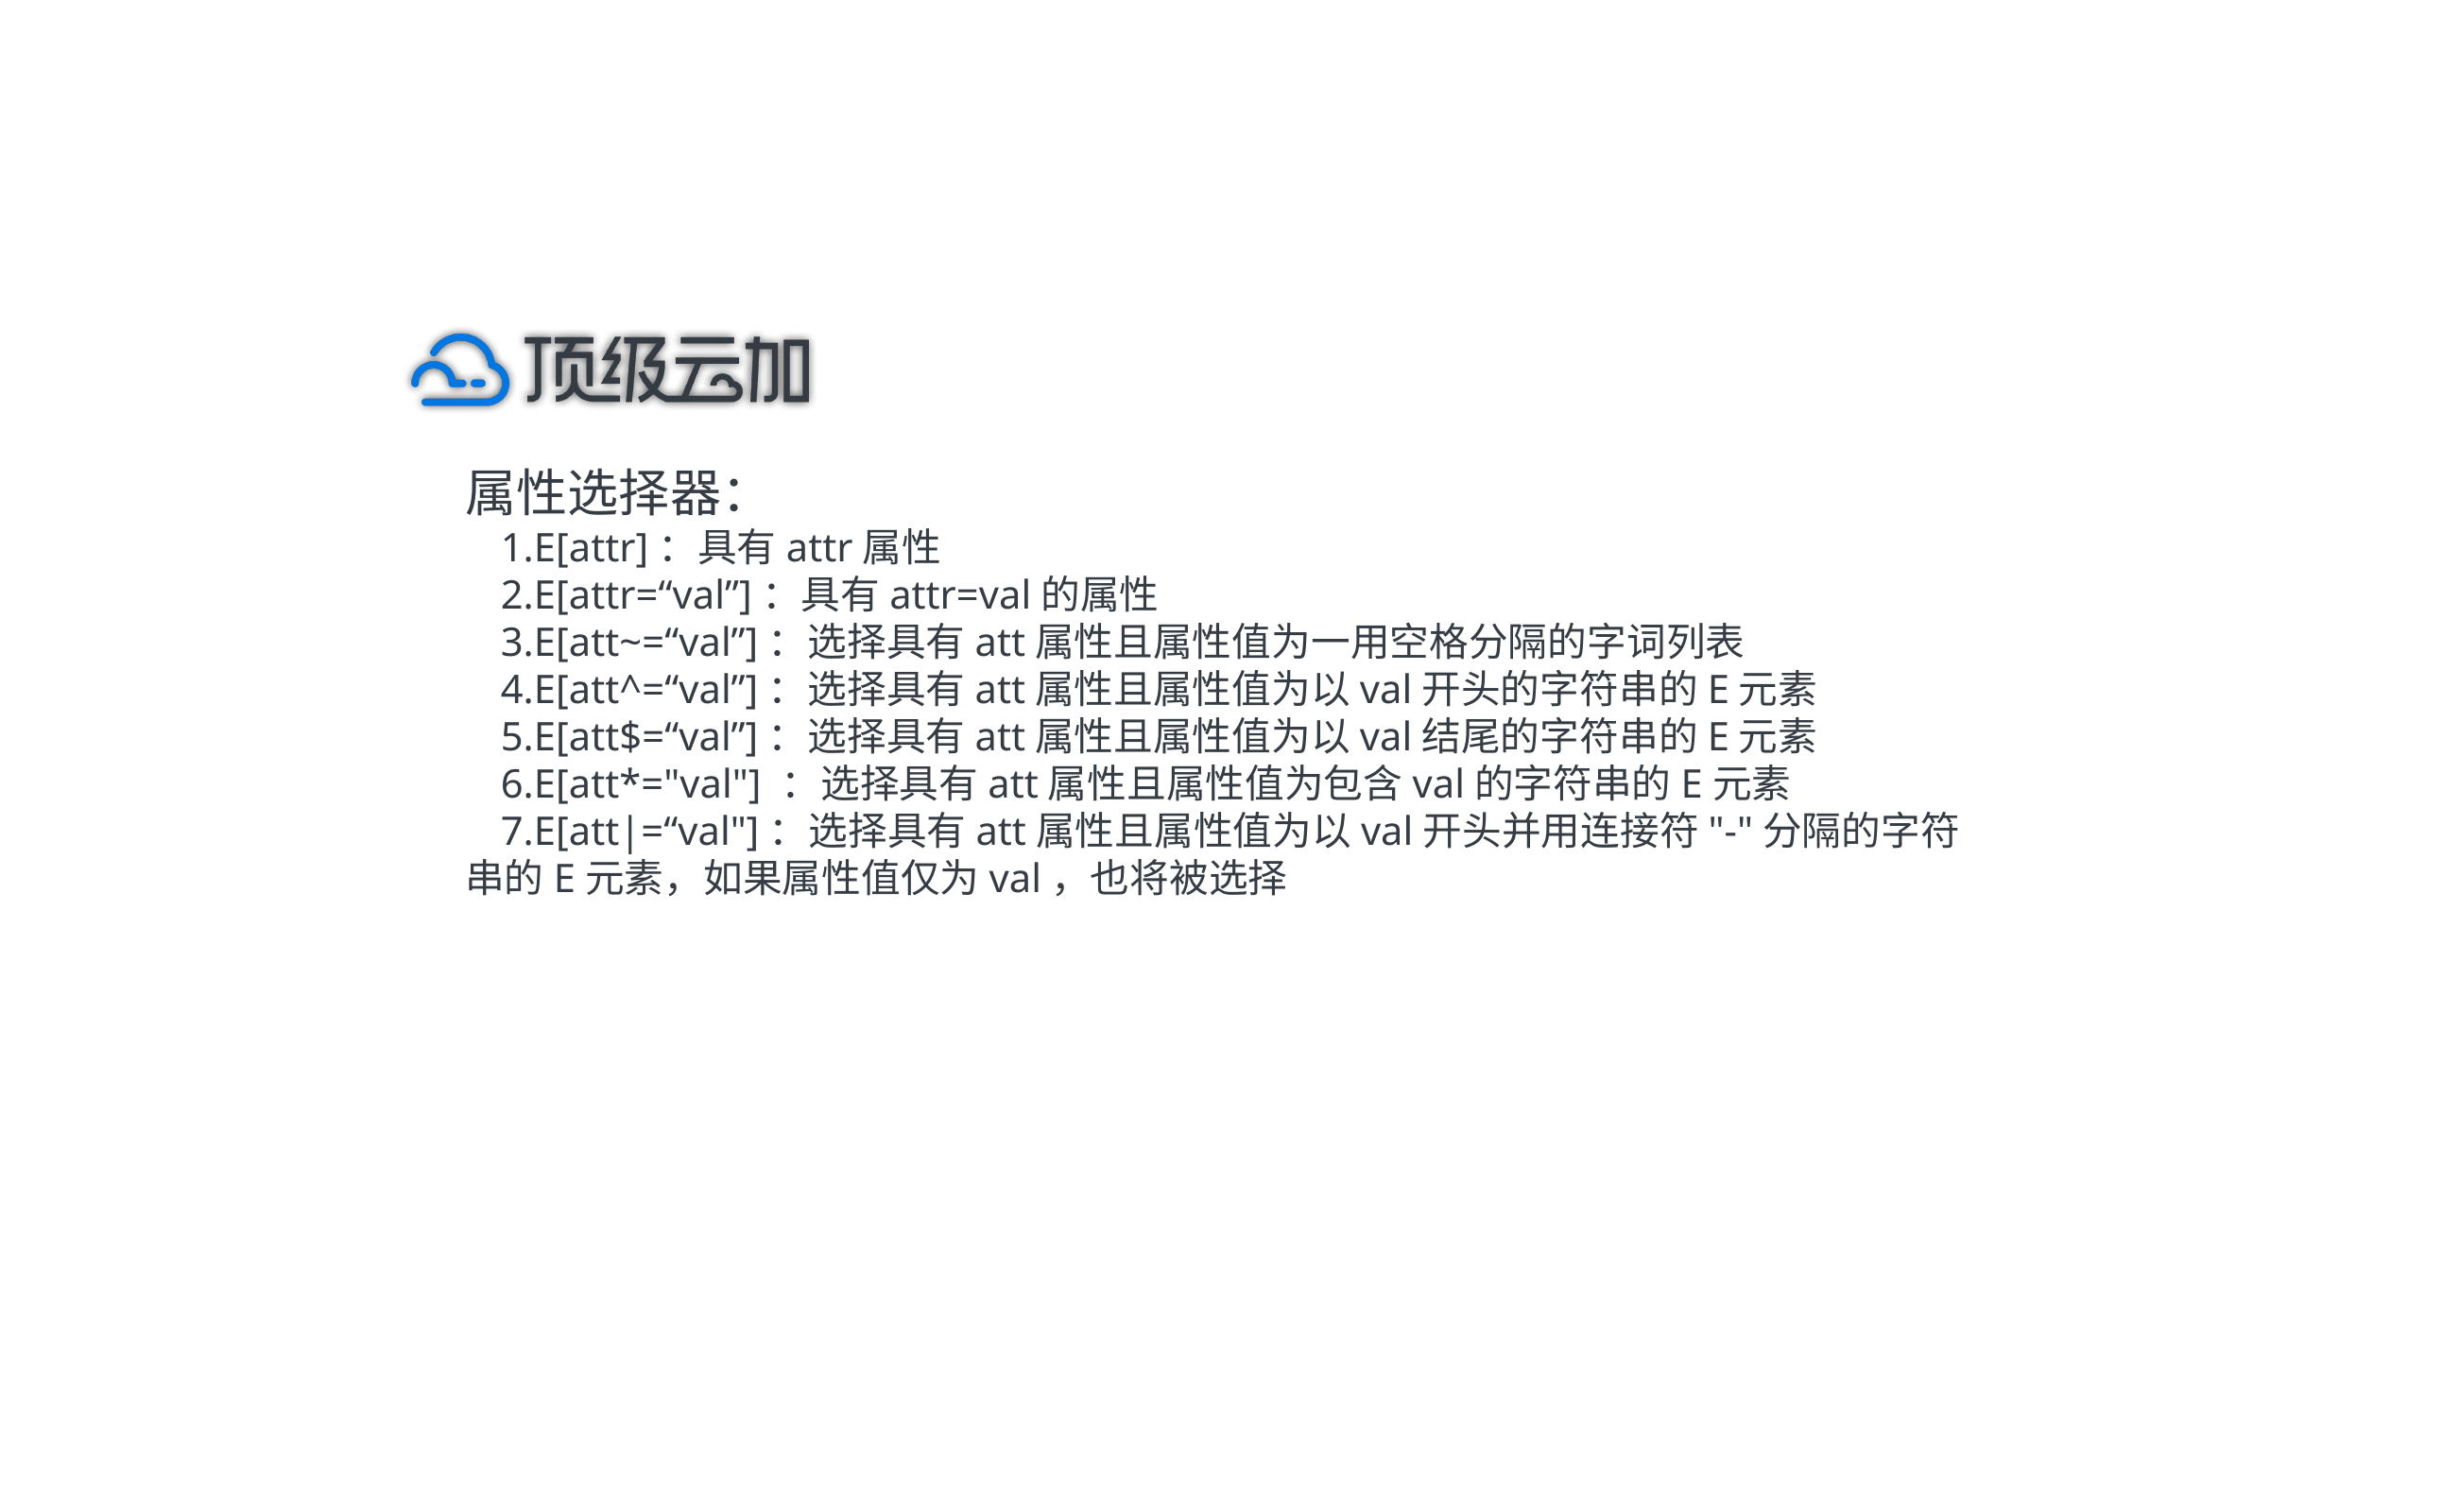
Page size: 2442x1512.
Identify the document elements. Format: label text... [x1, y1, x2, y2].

title 属性选择器： 1.E[attr]：具有attr属性 2.E[attr=“val”]：具有attr=val的属性 3.E[att~=“val”]：选择具有att属性且属性值为一用空格分隔的字词列表 4.E[att^=“val”]：选择具有att属性且属性值为以val开头的字符串的E元素 5.E[att$=“val”]：选择具有att属性且属性值为以val结尾的字符串的E元素 6.E[att*="val"] ：选择具有att属性且属性值为包含val的字符串的E元素 7.E[att|=“val"]：选择具有att属性且属性值为以val开头并用连接符"-"分隔的字符串的E元素，如果属性值仅为val，也将被选择 [460, 455, 1982, 1140]
picture [362, 220, 858, 520]
